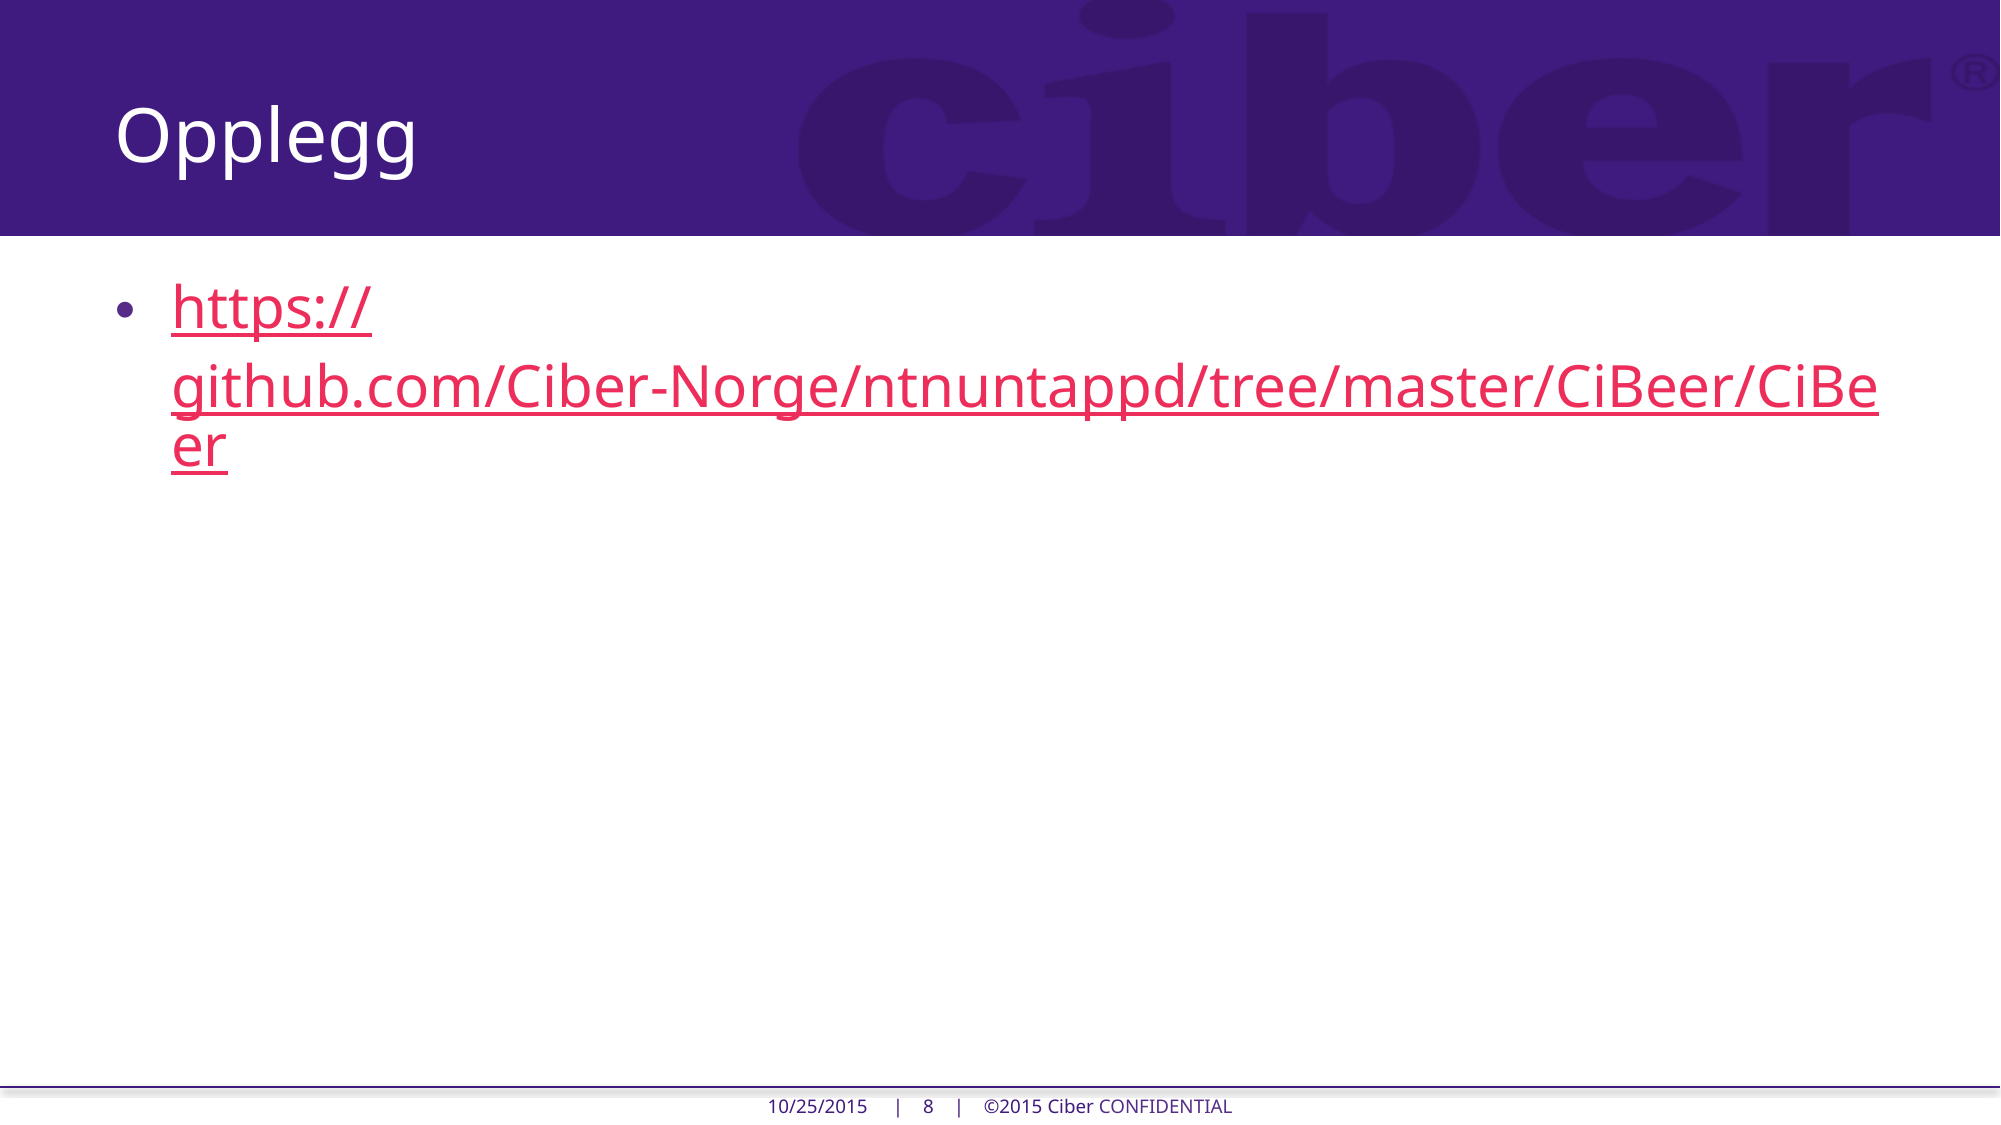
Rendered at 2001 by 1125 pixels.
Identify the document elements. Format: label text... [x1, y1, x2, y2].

picture [0, 0, 2000, 236]
list https://github.com/Ciber-Norge/ntnuntappd/tree/master/CiBeer/CiBeer [99, 262, 1900, 1000]
title Opplegg [99, 29, 1900, 235]
